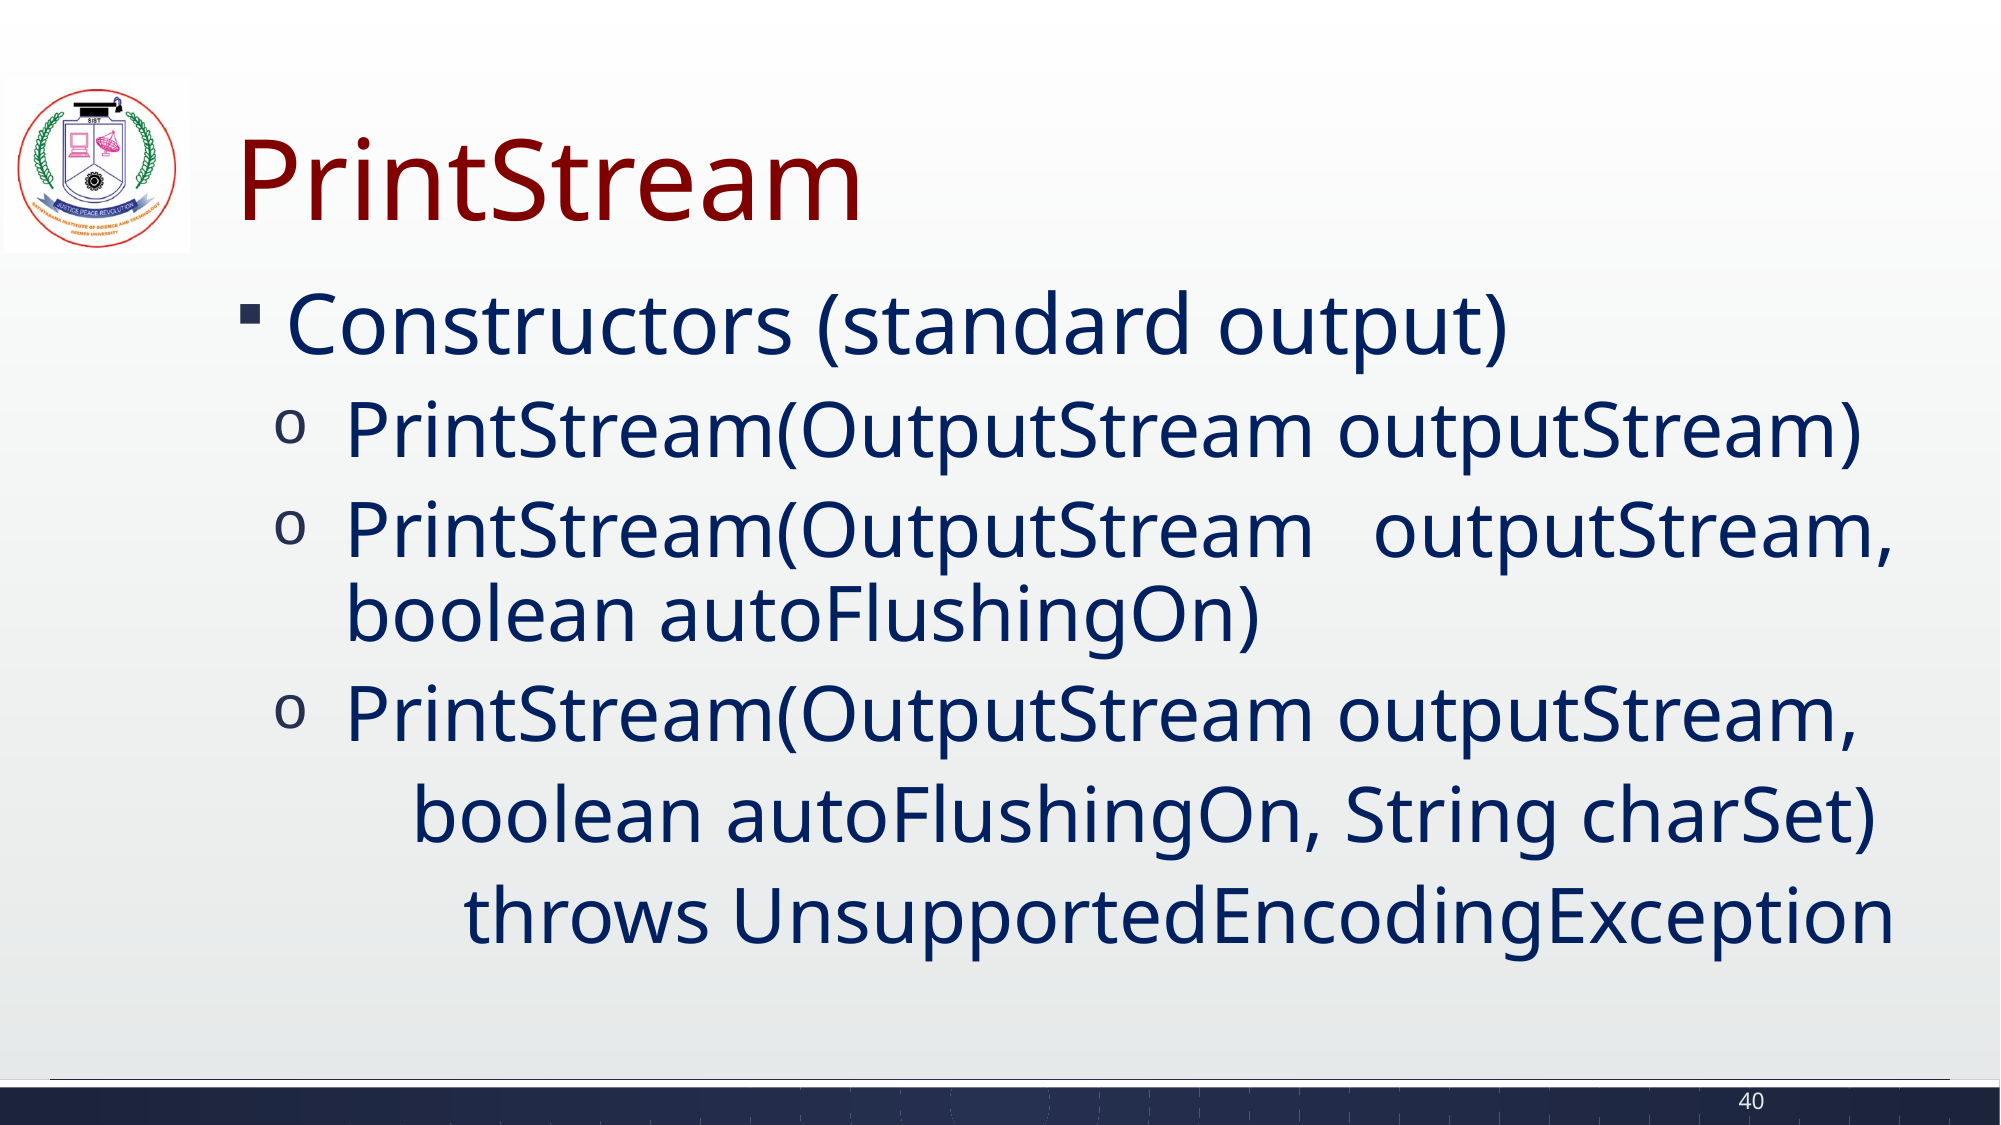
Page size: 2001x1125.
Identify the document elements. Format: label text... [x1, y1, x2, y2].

title PrintStream [219, 76, 1913, 253]
list Constructors (standard output) PrintStream(OutputStream outputStream) PrintStream(OutputStream outputStream, boolean autoFlushingOn) PrintStream(OutputStream outputStream, boolean autoFlushingOn, String charSet) throws UnsupportedEncodingException [219, 275, 1913, 1049]
picture [3, 76, 191, 253]
slide_number 40 [1674, 1083, 1780, 1122]
